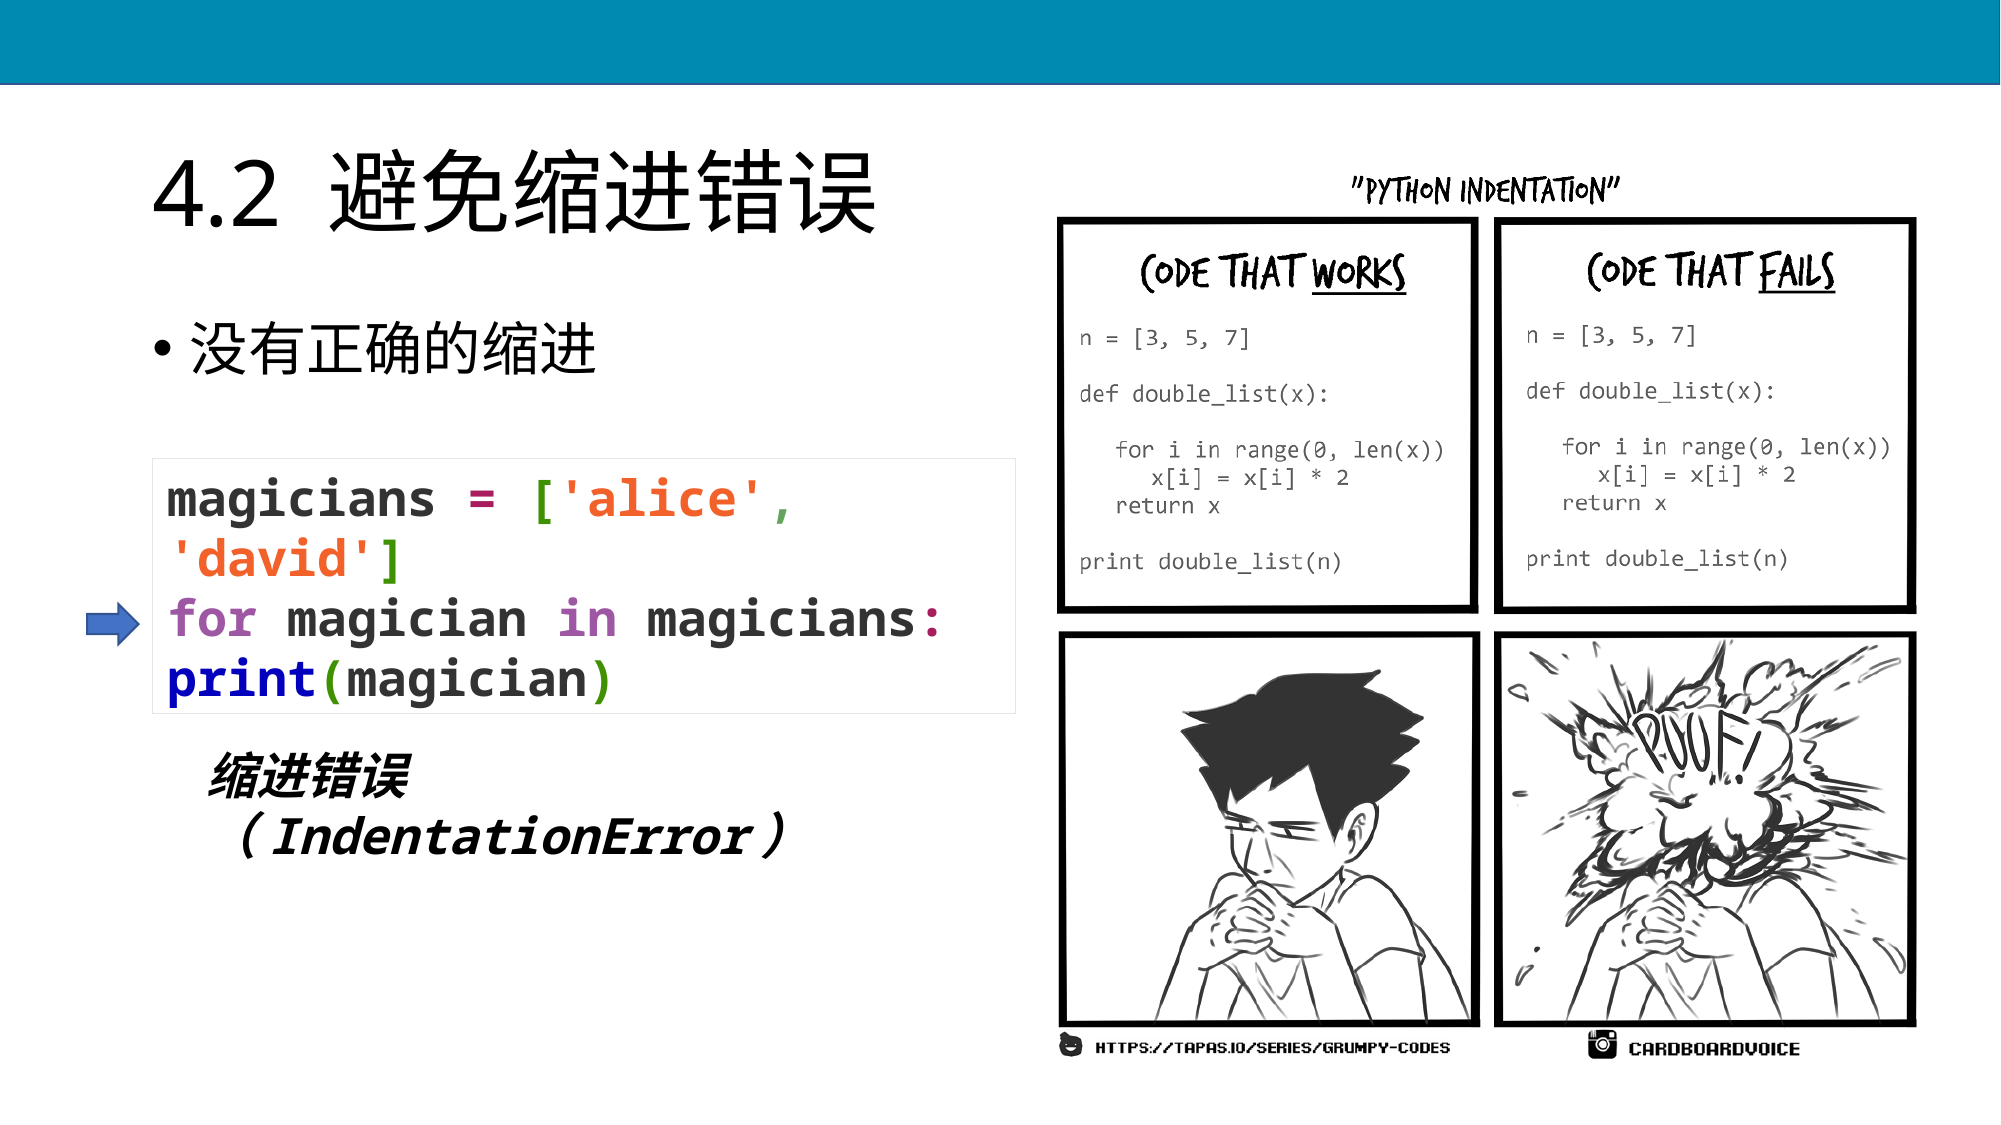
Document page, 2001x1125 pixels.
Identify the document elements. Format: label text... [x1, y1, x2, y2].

title 4.2 避免缩进错误 [137, 113, 1863, 280]
list 没有正确的缩进 [137, 312, 988, 1027]
text_box 缩进错误（IndentationError） [191, 736, 933, 872]
text_box [86, 601, 141, 647]
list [1043, 169, 1937, 1063]
text_box magicians = ['alice', 'david'] for magician in magicians: print(magician) [152, 458, 1016, 714]
